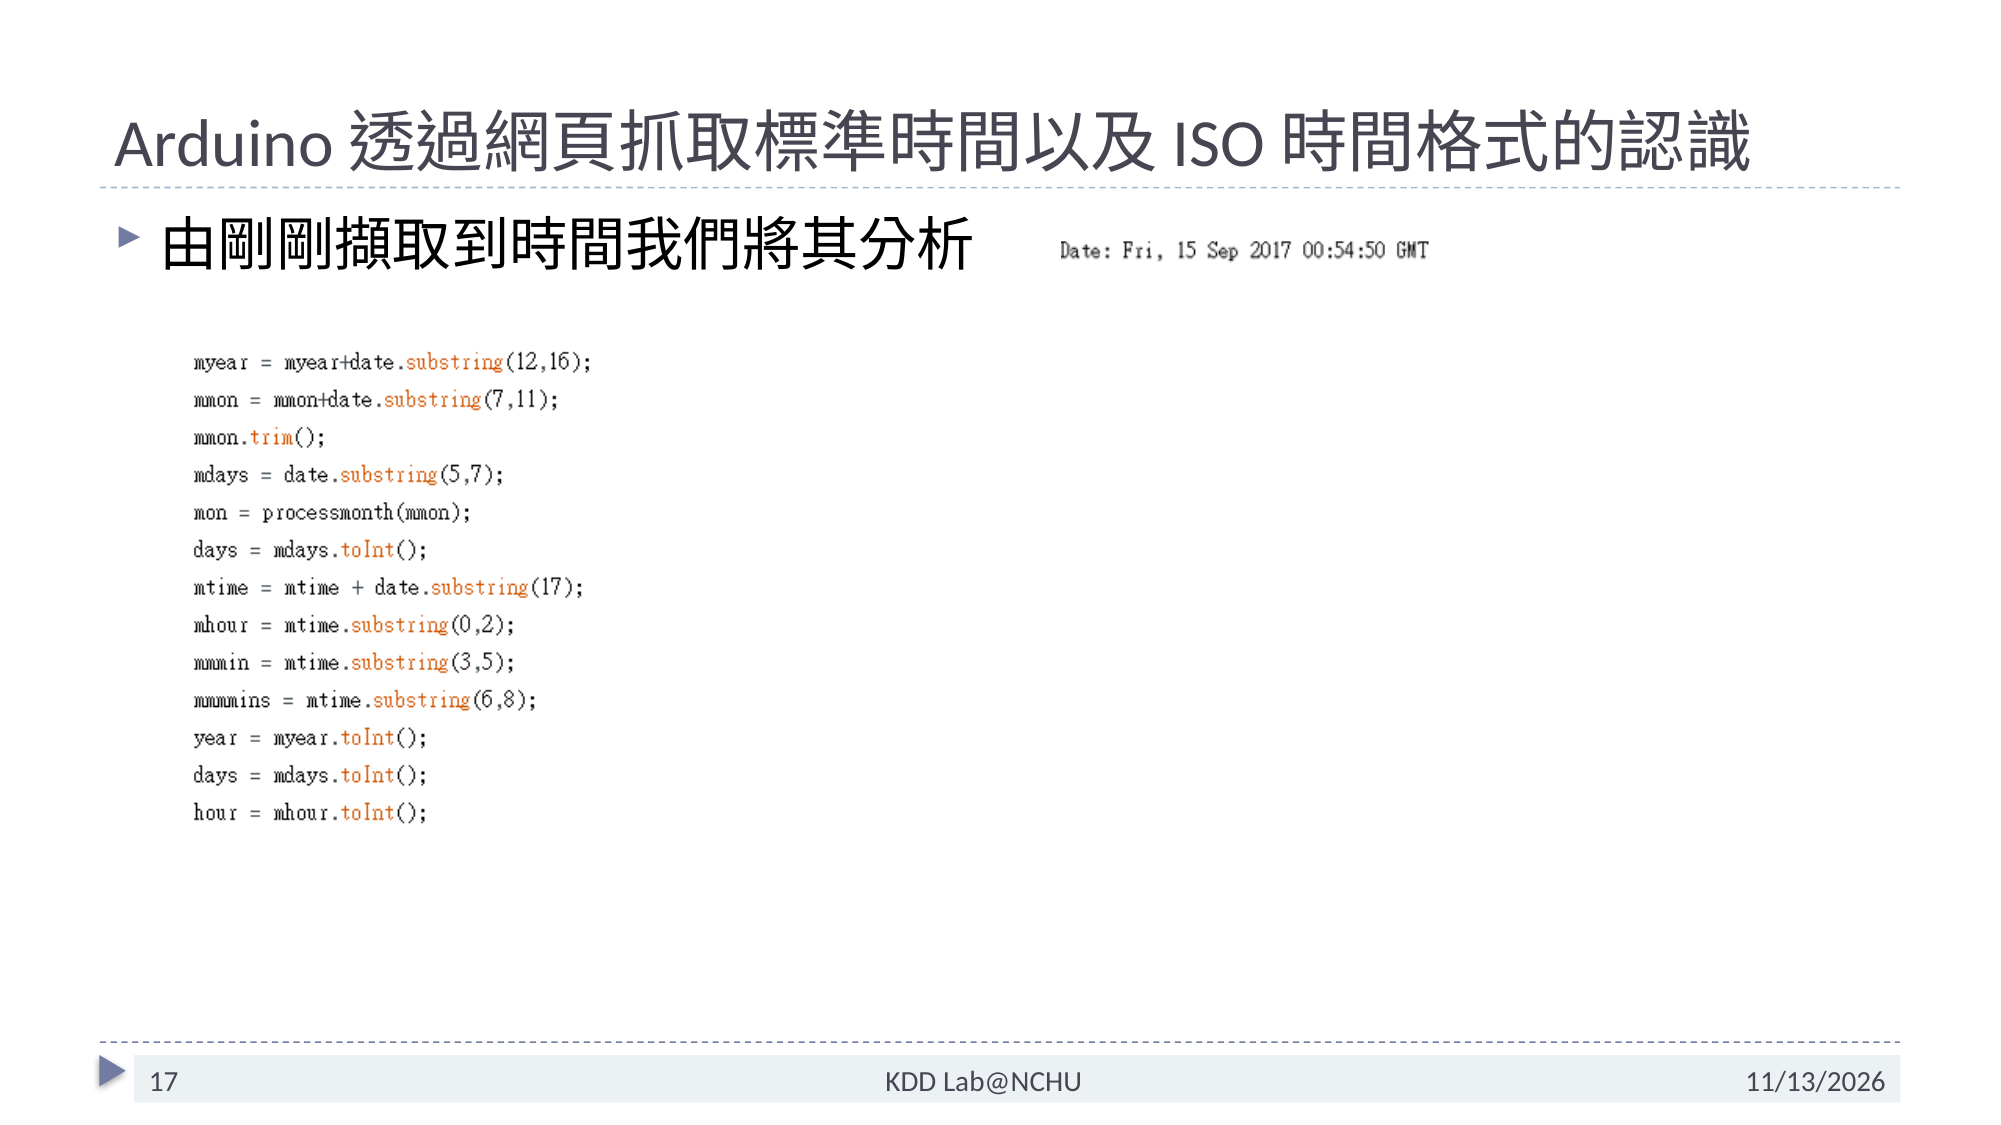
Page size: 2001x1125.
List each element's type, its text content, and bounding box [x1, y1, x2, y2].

slide_number 17 [133, 1055, 568, 1103]
picture [1060, 232, 1446, 269]
picture [181, 342, 622, 839]
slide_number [1401, 1055, 1901, 1103]
list 由剛剛擷取到時間我們將其分析 [99, 200, 1900, 1010]
footer KDD Lab@NCHU [568, 1055, 1401, 1103]
title Arduino透過網頁抓取標準時間以及ISO時間格式的認識 [99, 24, 1900, 188]
